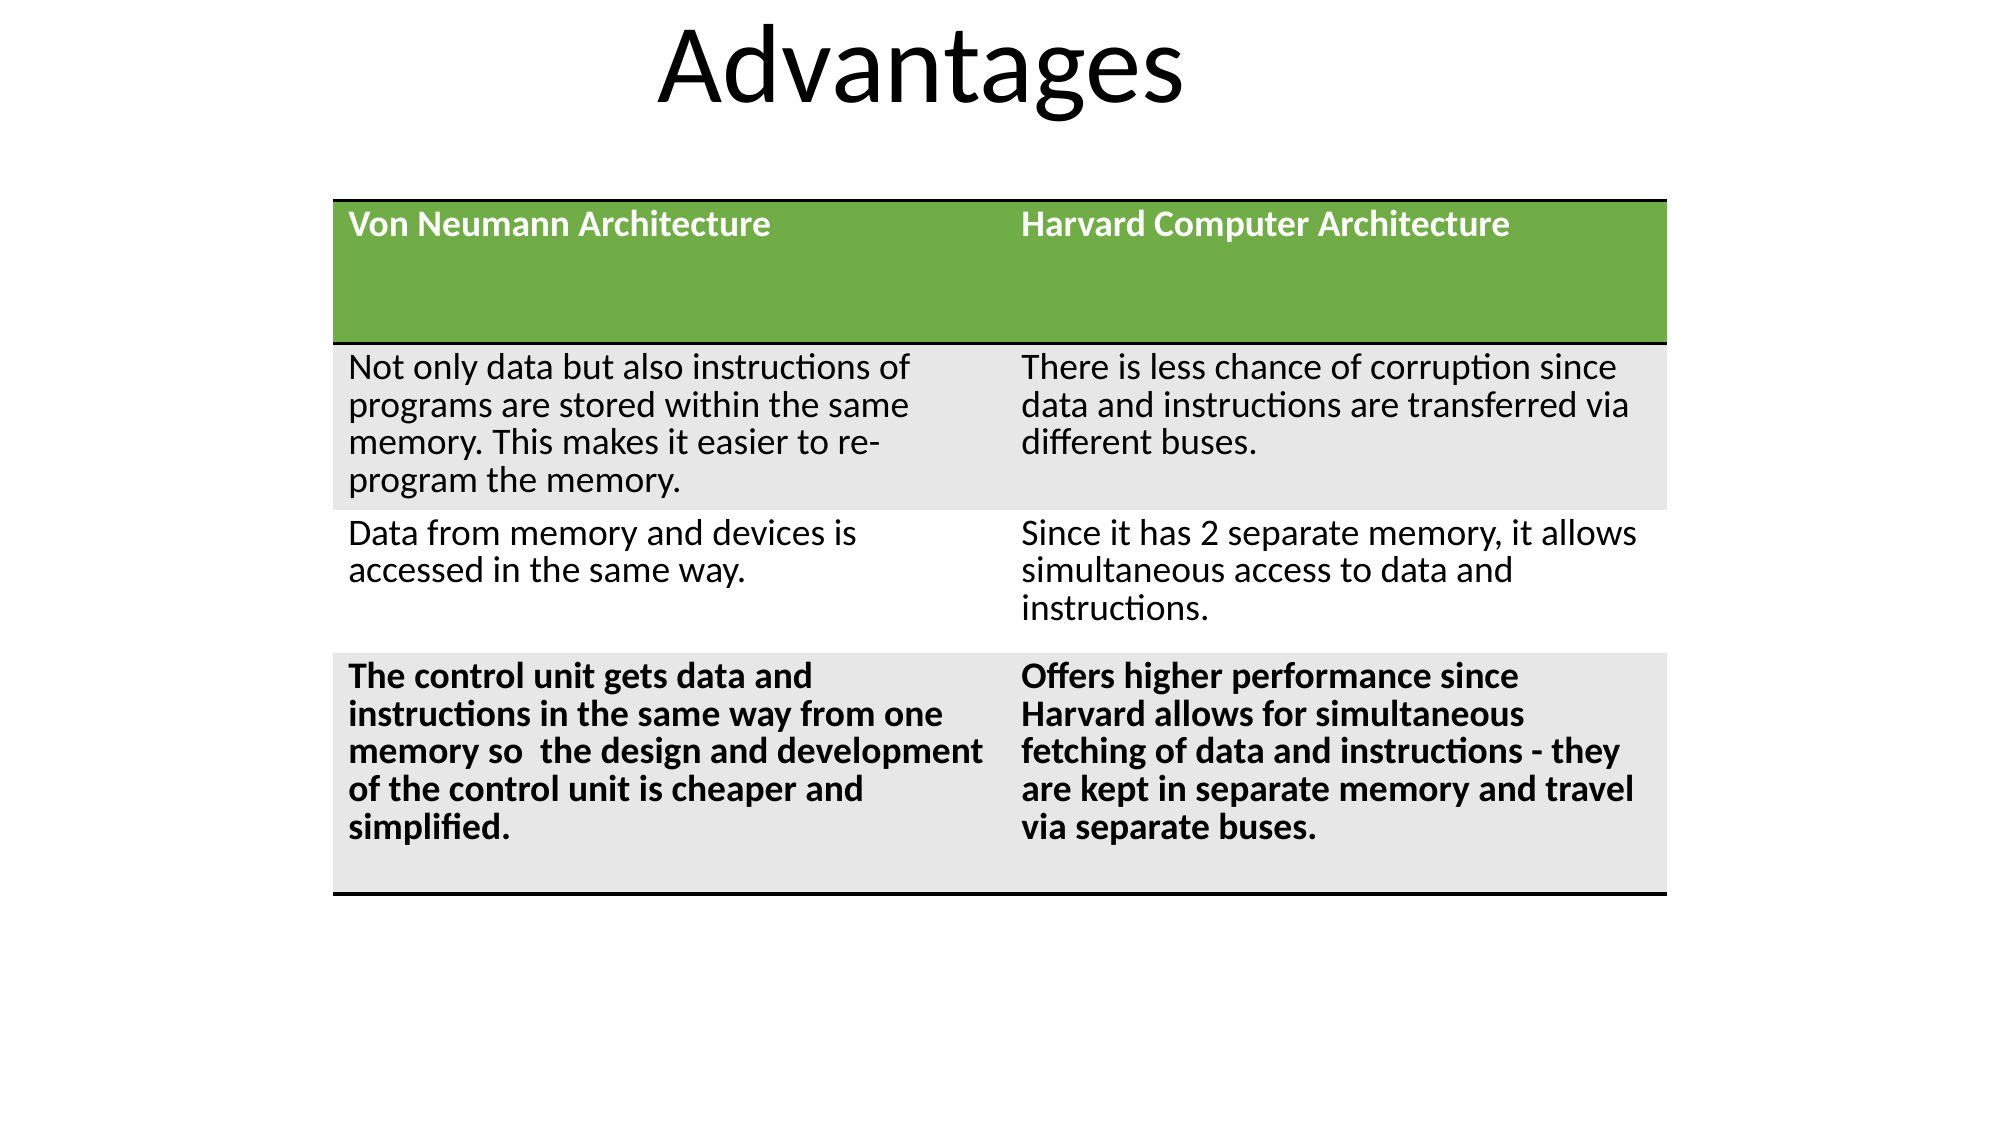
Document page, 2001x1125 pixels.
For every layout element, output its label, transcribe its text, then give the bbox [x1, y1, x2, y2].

table_cell The control unit gets data and instructions in the same way from one memory so the design and development of the control unit is cheaper and simplified. [333, 653, 1006, 892]
table_cell There is less chance of corruption since data and instructions are transferred via different buses. [1006, 345, 1667, 510]
table_cell Offers higher performance since Harvard allows for simultaneous fetching of data and instructions - they are kept in separate memory and travel via separate buses. [1006, 653, 1667, 892]
table_header Von Neumann Architecture [333, 202, 1006, 342]
table_header Harvard Computer Architecture [1006, 202, 1667, 342]
table_cell Data from memory and devices is accessed in the same way. [333, 510, 1006, 653]
table_cell Not only data but also instructions of programs are stored within the same memory. This makes it easier to re-program the memory. [333, 345, 1006, 510]
text_box Advantages [642, 0, 1201, 133]
table_cell Since it has 2 separate memory, it allows simultaneous access to data and instructions. [1006, 510, 1667, 653]
